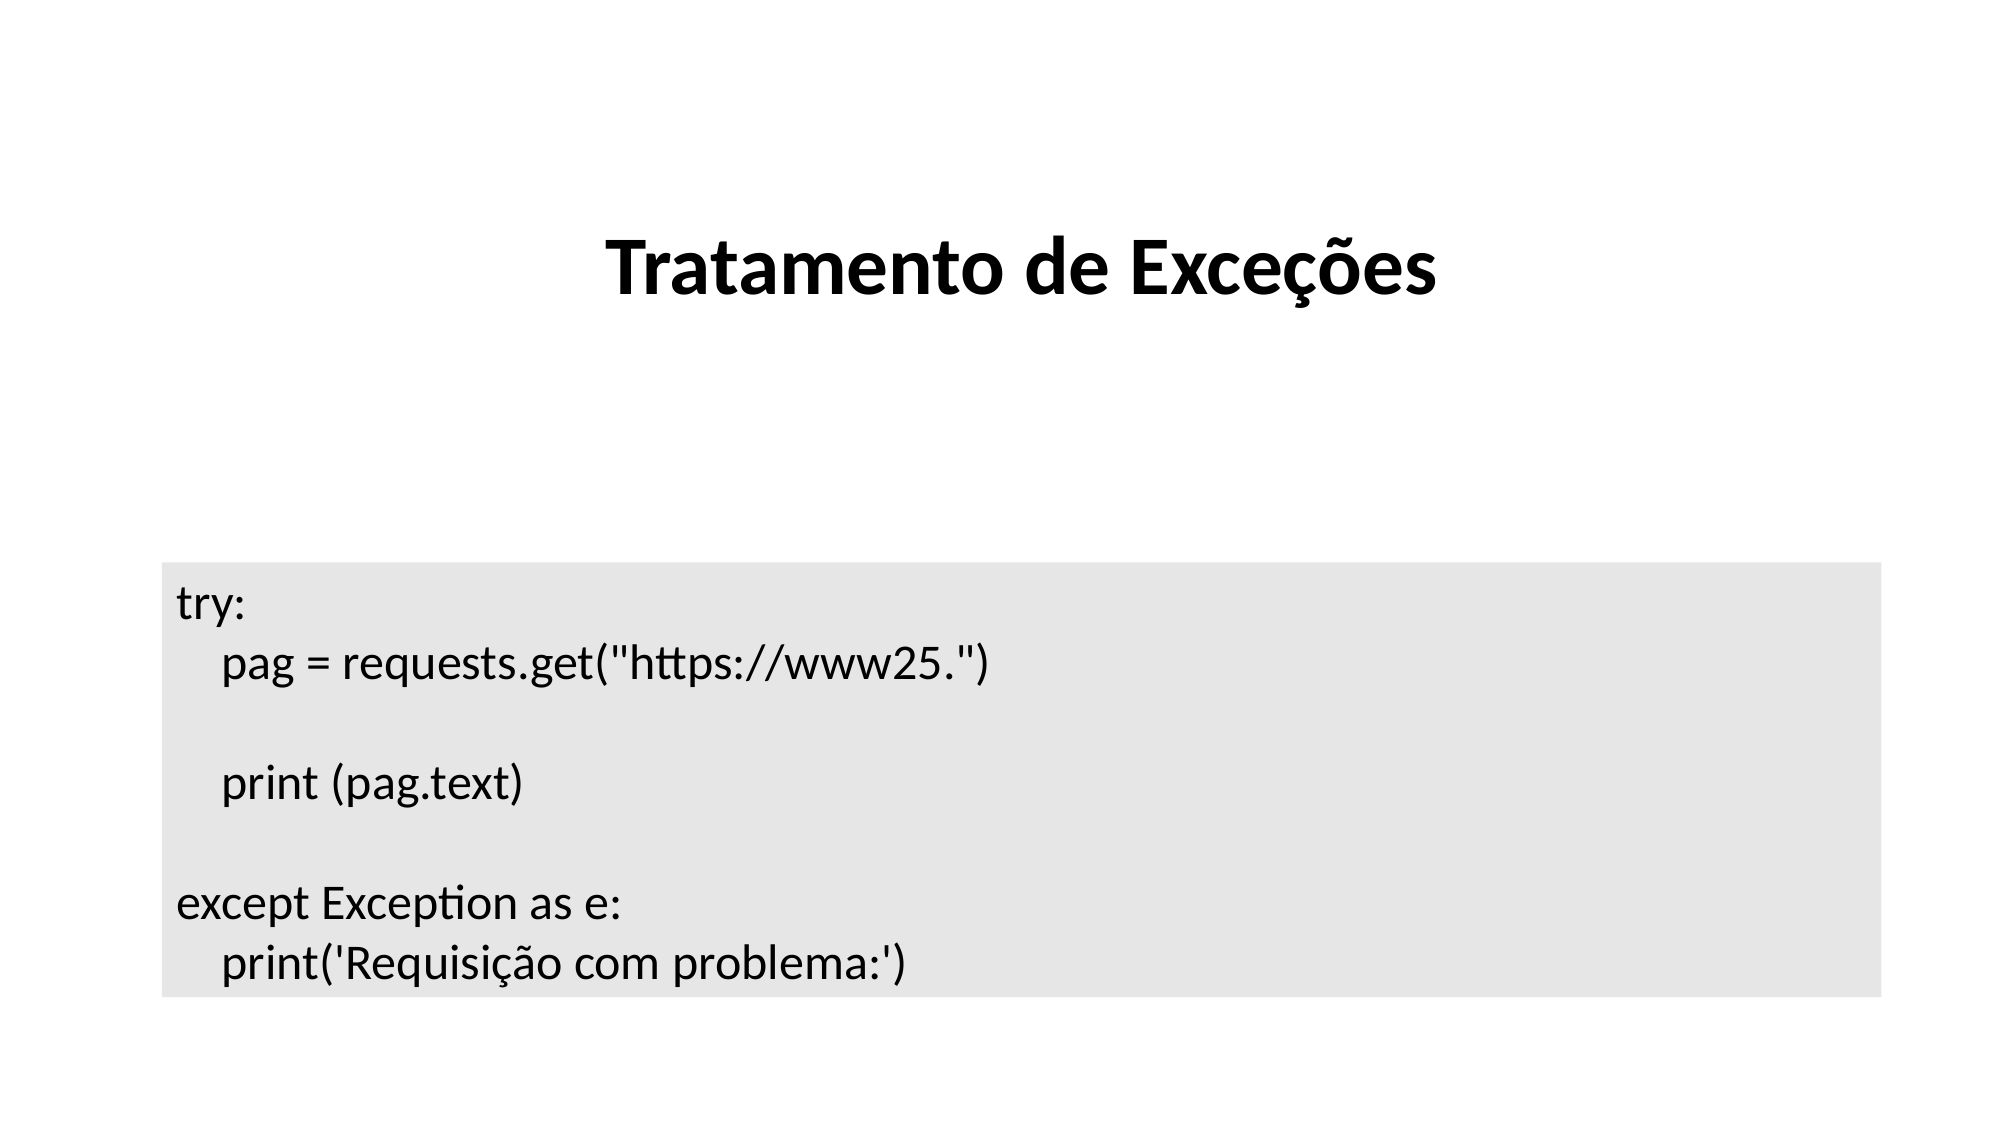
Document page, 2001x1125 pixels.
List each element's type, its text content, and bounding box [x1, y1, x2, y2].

text_box Tratamento de Exceções [98, 203, 1945, 319]
text_box try: pag = requests.get("https://www25.") print (pag.text) except Exception as e: print('Requisição com problema:') [161, 562, 1882, 998]
